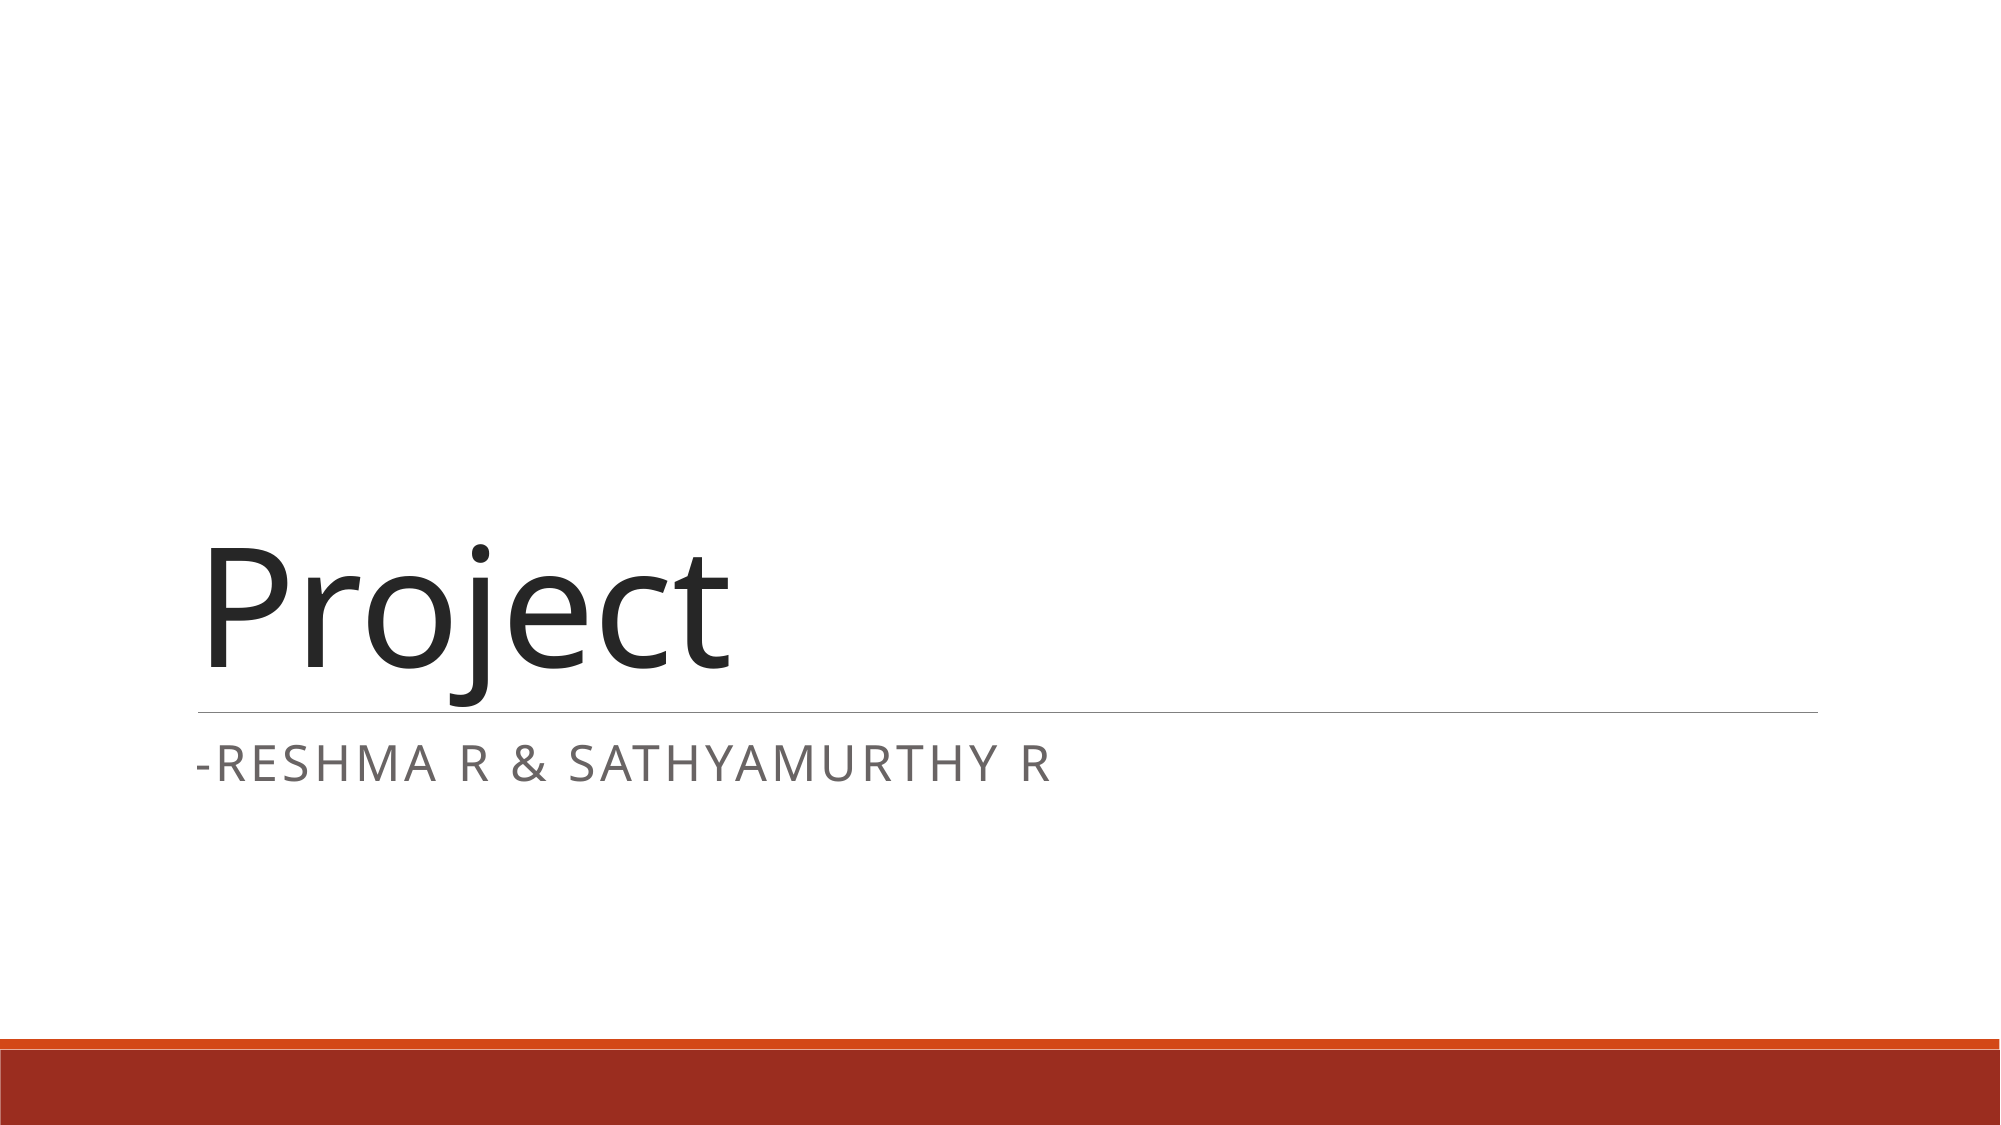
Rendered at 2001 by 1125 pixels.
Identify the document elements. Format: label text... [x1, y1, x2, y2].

subtitle -Reshma r & Sathyamurthy r [180, 730, 1831, 919]
title Project [180, 124, 1830, 710]
